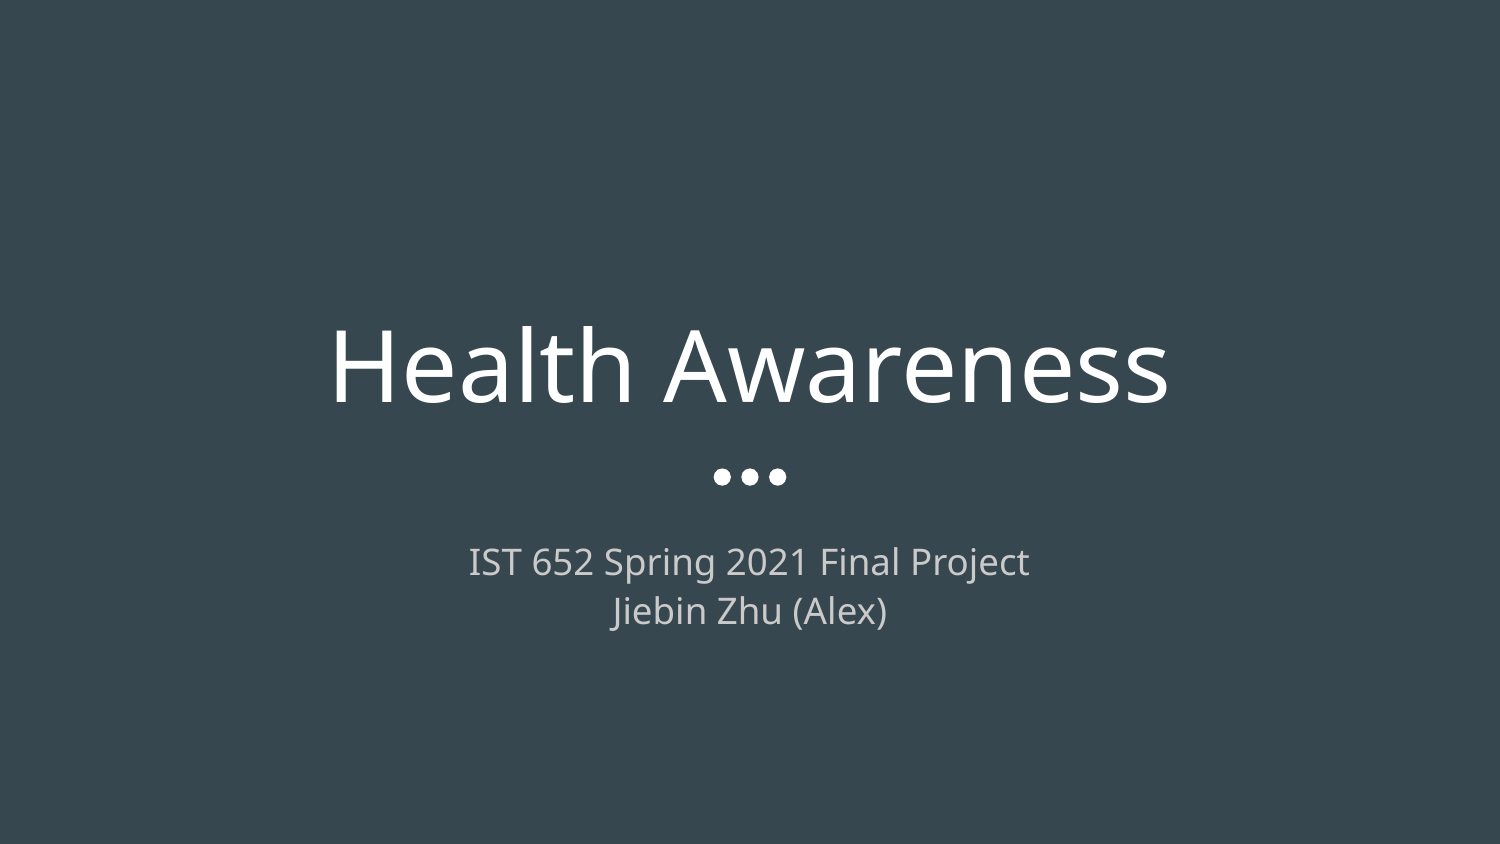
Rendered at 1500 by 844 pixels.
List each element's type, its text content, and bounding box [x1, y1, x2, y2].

subtitle IST 652 Spring 2021 Final Project Jiebin Zhu (Alex) [110, 520, 1390, 651]
title Health Awareness [110, 162, 1390, 447]
